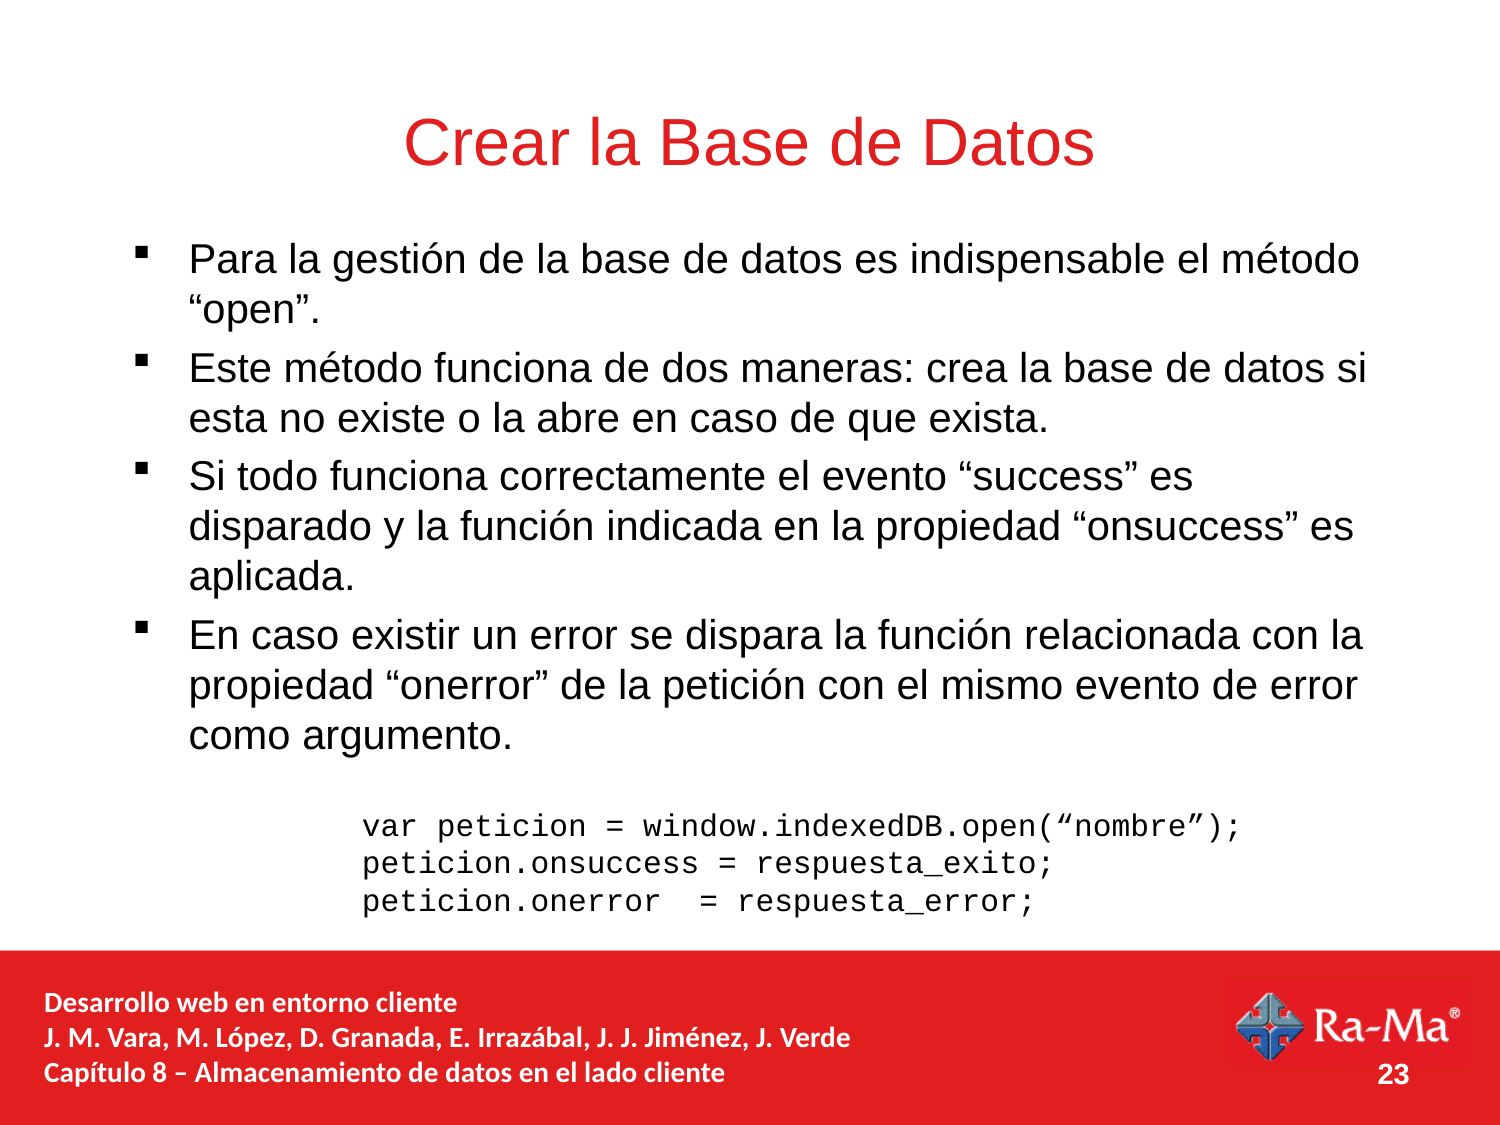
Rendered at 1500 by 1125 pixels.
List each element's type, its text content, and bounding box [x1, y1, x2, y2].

footer Desarrollo web en entorno cliente J. M. Vara, M. López, D. Granada, E. Irrazábal, J. J. Jiménez, J. Verde Capítulo 8 – Almacenamiento de datos en el lado cliente [29, 975, 1058, 1099]
list Para la gestión de la base de datos es indispensable el método “open”. Este método funciona de dos maneras: crea la base de datos si esta no existe o la abre en caso de que exista. Si todo funciona correctamente el evento “success” es disparado y la función indicada en la propiedad “onsuccess” es aplicada. En caso existir un error se dispara la función relacionada con la propiedad “onerror” de la petición con el mismo evento de error como argumento. [117, 224, 1395, 891]
title Crear la Base de Datos [75, 45, 1425, 233]
slide_number 23 [1074, 1042, 1425, 1103]
picture [0, 0, 1500, 1125]
text_box var peticion = window.indexedDB.open(“nombre”); peticion.onsuccess = respuesta_exito; peticion.onerror = respuesta_error; [328, 797, 1336, 925]
